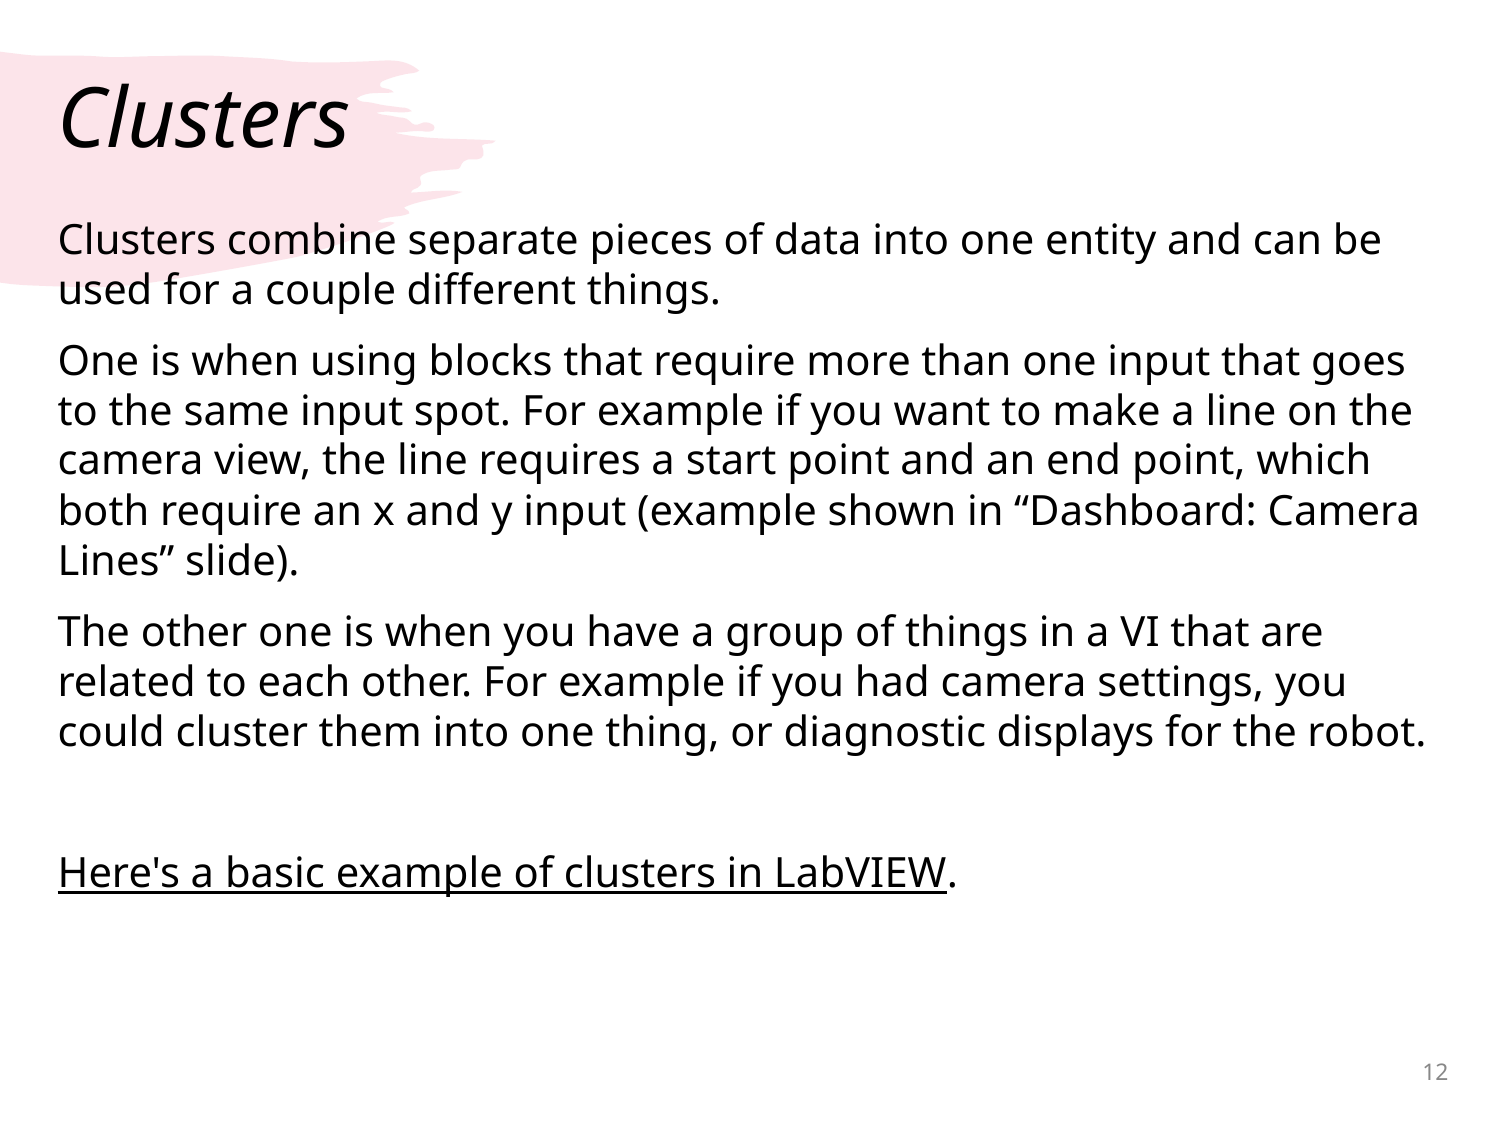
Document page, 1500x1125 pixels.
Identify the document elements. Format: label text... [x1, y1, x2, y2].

list Clusters combine separate pieces of data into one entity and can be used for a couple different things. One is when using blocks that require more than one input that goes to the same input spot. For example if you want to make a line on the camera view, the line requires a start point and an end point, which both require an x and y input (example shown in “Dashboard: Camera Lines” slide). The other one is when you have a group of things in a VI that are related to each other. For example if you had camera settings, you could cluster them into one thing, or diagnostic displays for the robot. Here's a basic example of clusters in LabVIEW. [42, 204, 1464, 1030]
slide_number ‹#› [1378, 1042, 1464, 1103]
title Clusters [42, 59, 1464, 182]
